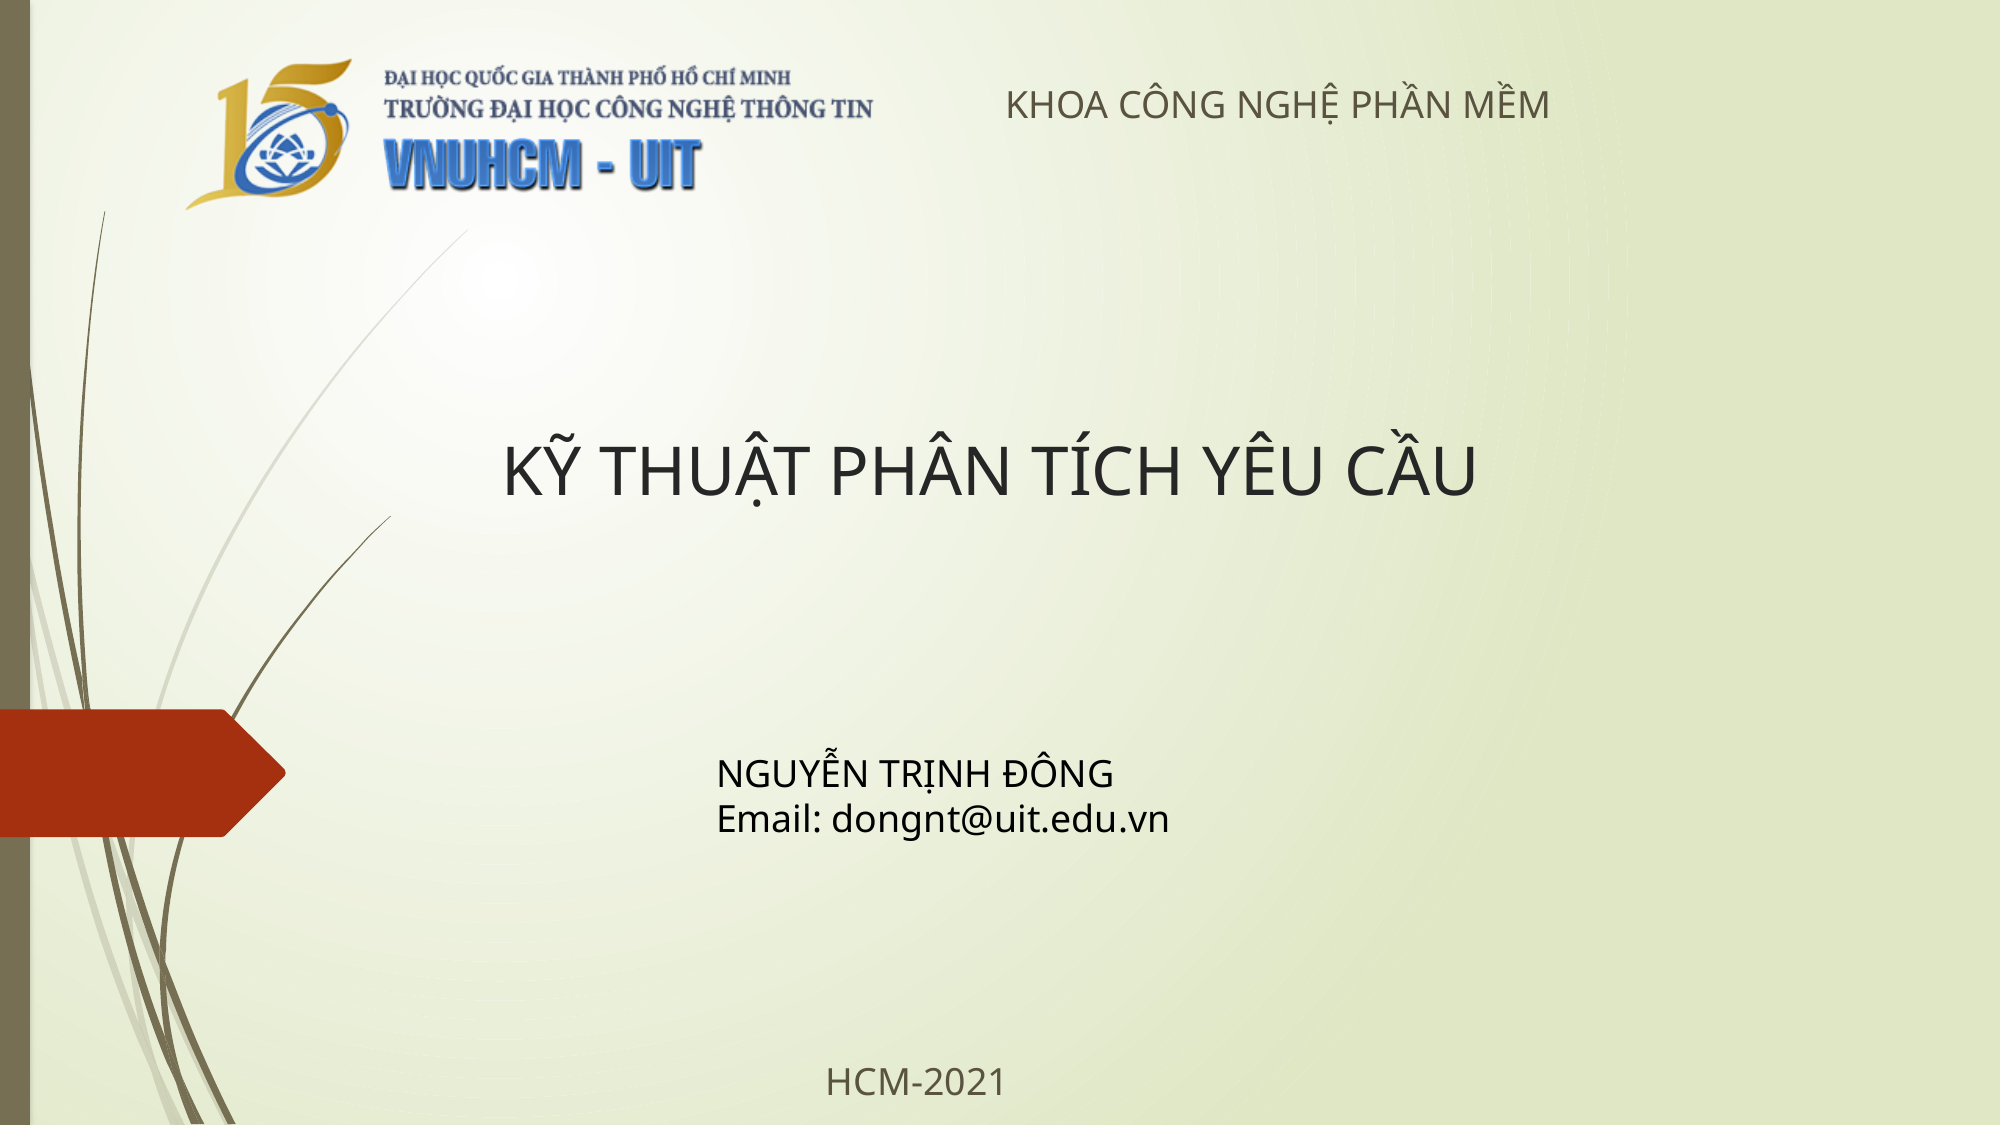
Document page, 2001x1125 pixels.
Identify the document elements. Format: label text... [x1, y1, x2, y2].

text_box NGUYỄN TRỊNH ĐÔNG Email: dongnt@uit.edu.vn [701, 742, 1428, 848]
text_box HCM-2021 [439, 1050, 1396, 1111]
picture [182, 28, 893, 226]
subtitle KHOA CÔNG NGHỆ PHẦN MỀM [961, 74, 1596, 161]
title KỸ THUẬT PHÂN TÍCH YÊU CẦU [422, 369, 1560, 517]
